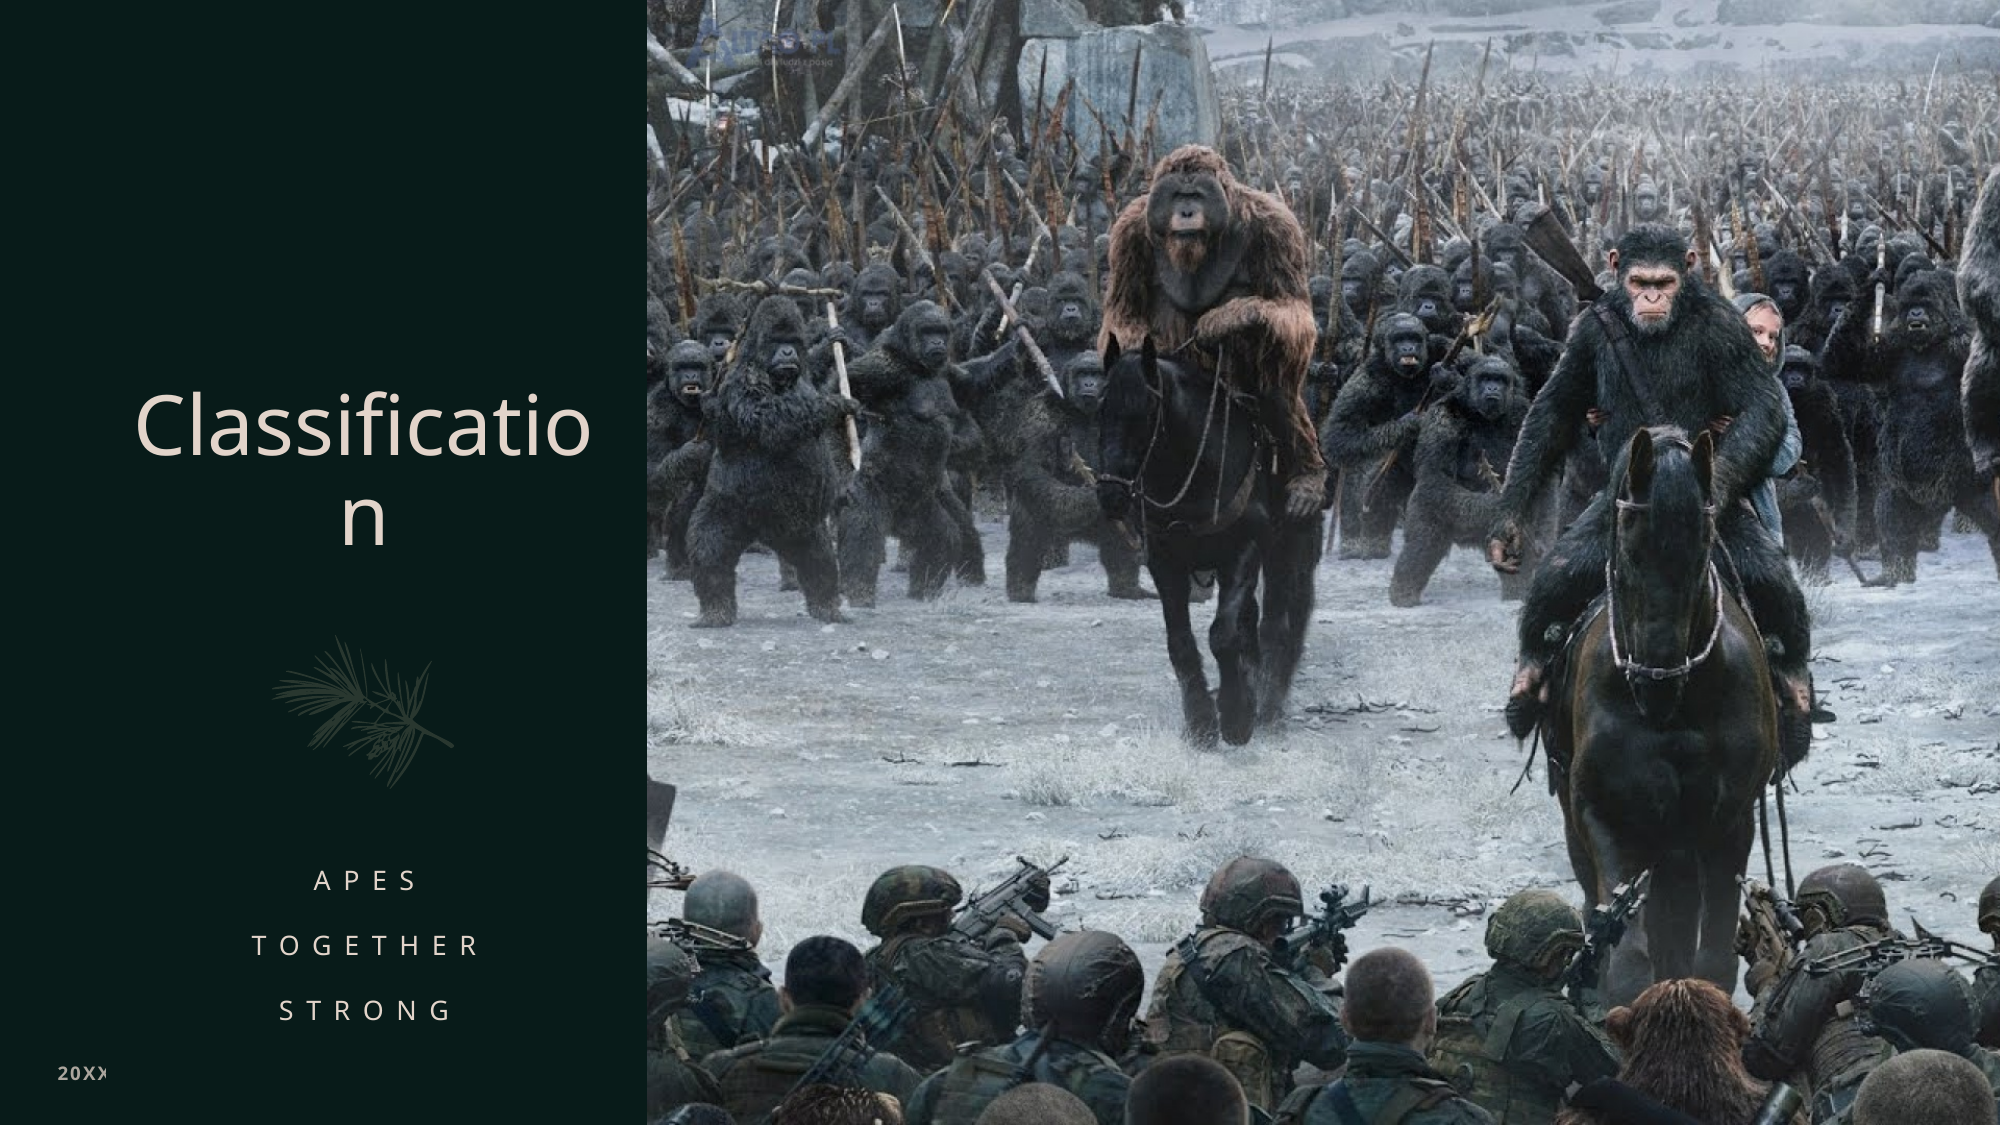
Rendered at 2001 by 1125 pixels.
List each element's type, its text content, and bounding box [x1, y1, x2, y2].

subtitle Apes Together strong [122, 839, 606, 1034]
picture [647, 0, 2000, 1125]
slide_number 20XX [42, 1042, 588, 1103]
title Classification [112, 70, 617, 571]
